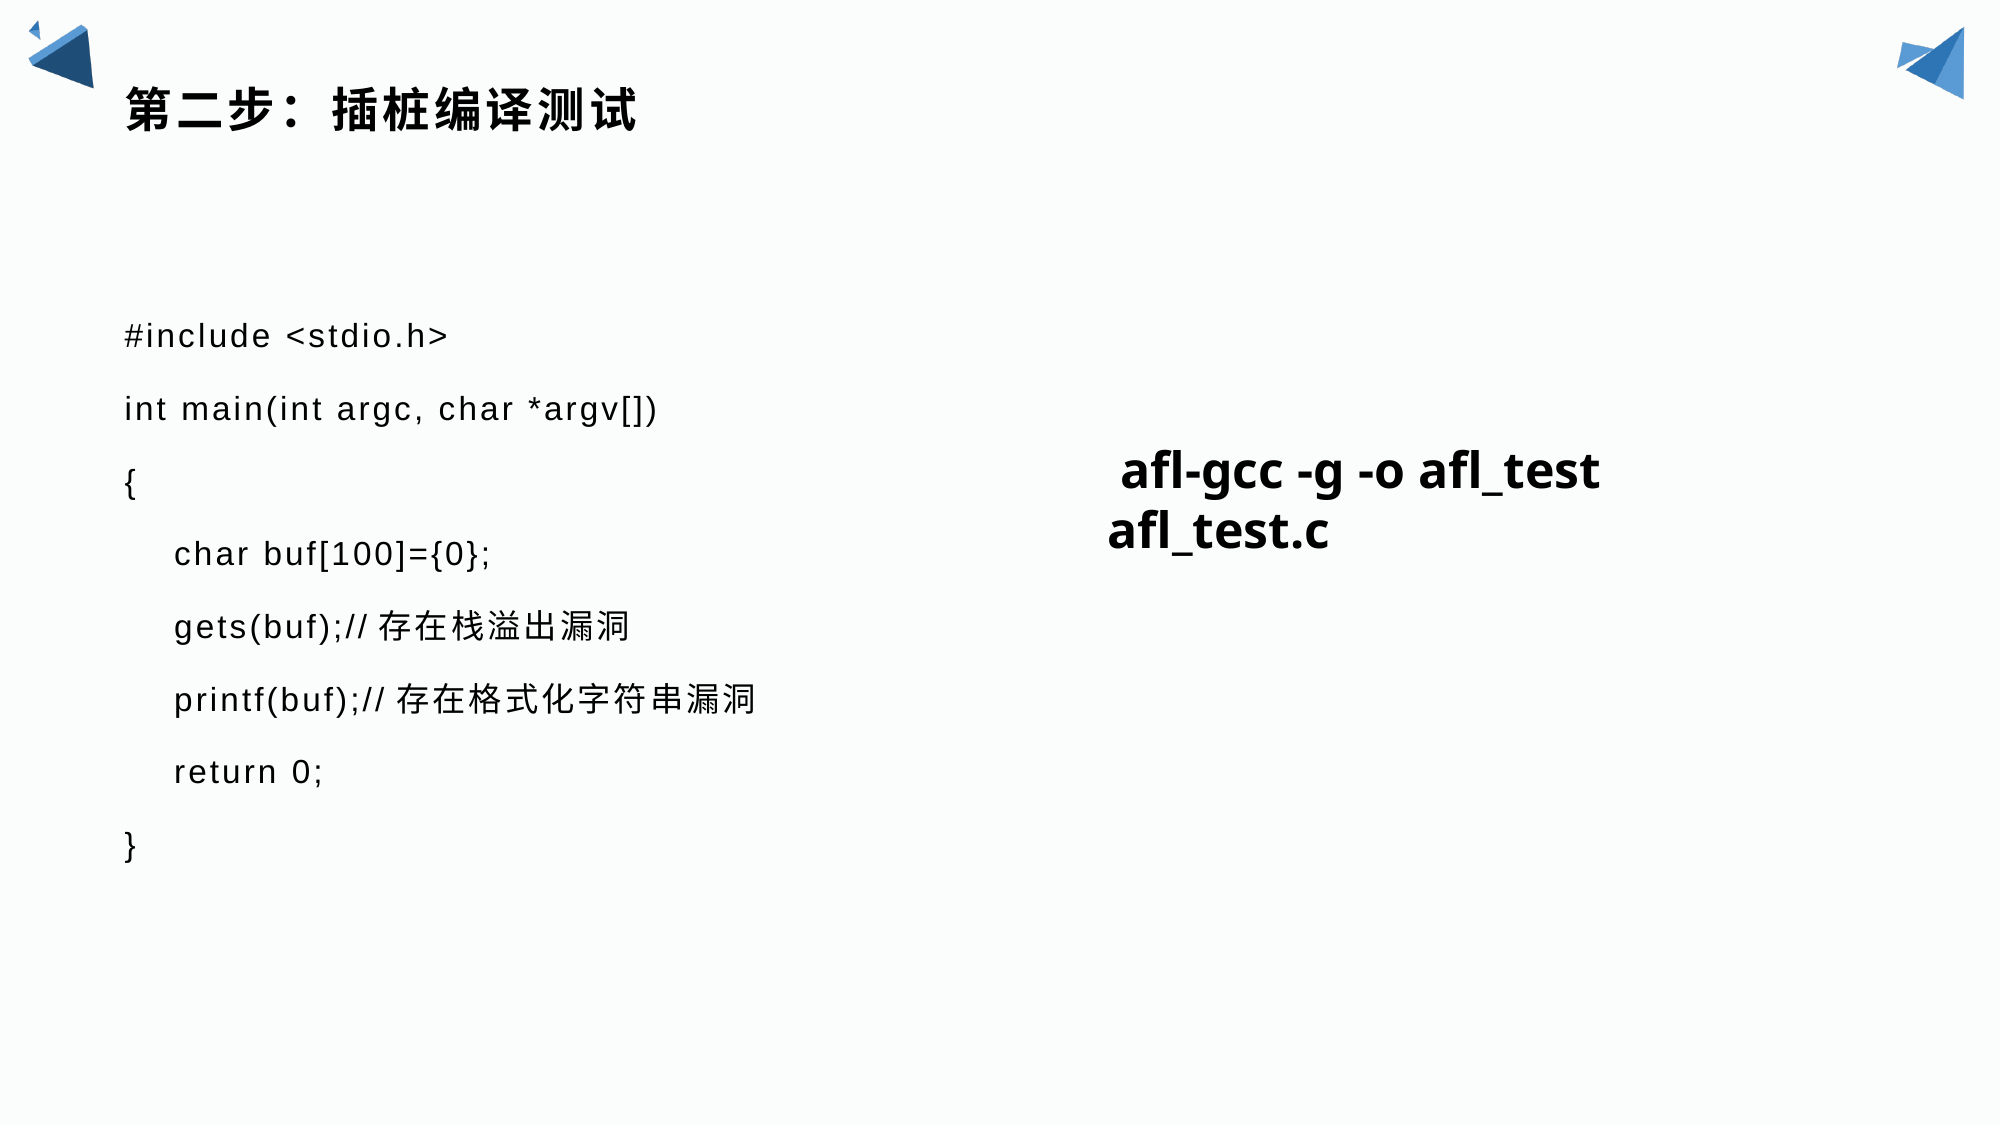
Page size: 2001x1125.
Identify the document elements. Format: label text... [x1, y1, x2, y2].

text_box afl-gcc -g -o afl_test afl_test.c [1092, 431, 1841, 566]
picture [0, 0, 119, 113]
list #include <stdio.h> int main(int argc, char *argv[]) { char buf[100]={0}; gets(buf);//存在栈溢出漏洞 printf(buf);//存在格式化字符串漏洞 return 0; } [109, 294, 1891, 906]
picture [1881, 0, 2000, 112]
title 第二步：插桩编译测试 [109, 72, 1891, 146]
